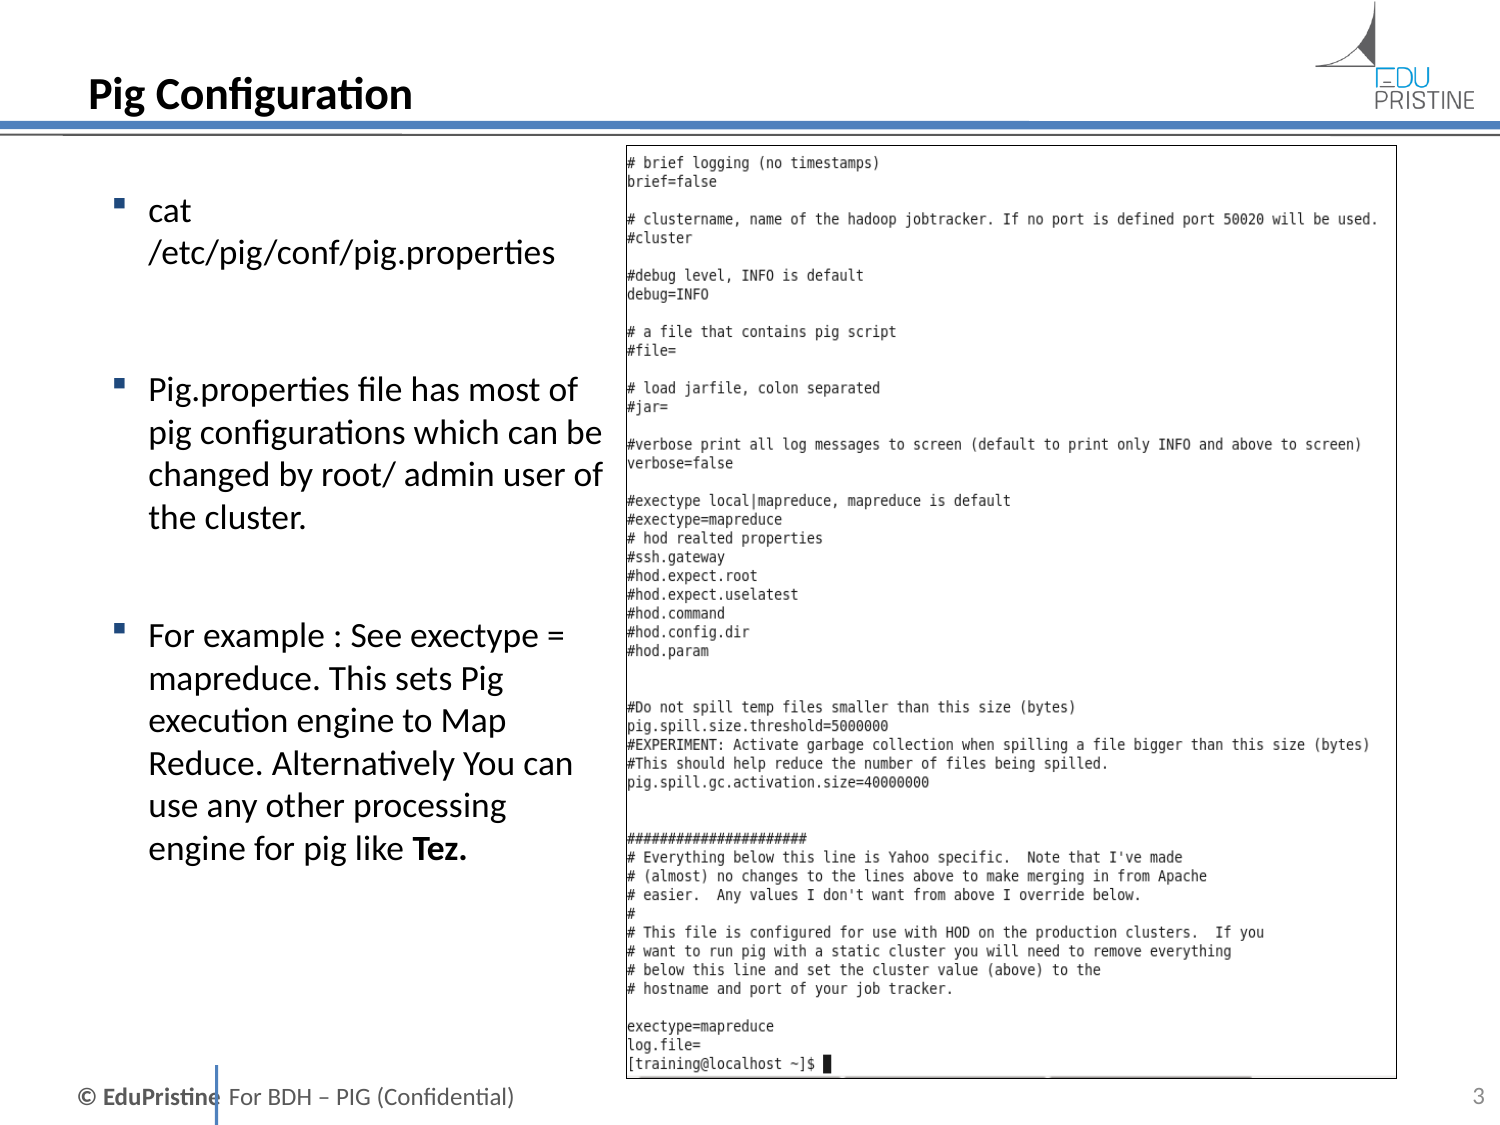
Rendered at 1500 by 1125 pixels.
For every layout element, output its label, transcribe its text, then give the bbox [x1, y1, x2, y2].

picture [626, 145, 1397, 1080]
slide_number 3 [1425, 1065, 1500, 1125]
picture [1315, 1, 1474, 109]
title Pig Configuration [80, 10, 1308, 126]
list cat /etc/pig/conf/pig.properties Pig.properties file has most of pig configurations which can be changed by root/ admin user of the cluster. For example : See exectype = mapreduce. This sets Pig execution engine to Map Reduce. Alternatively You can use any other processing engine for pig like Tez. [103, 179, 612, 1000]
